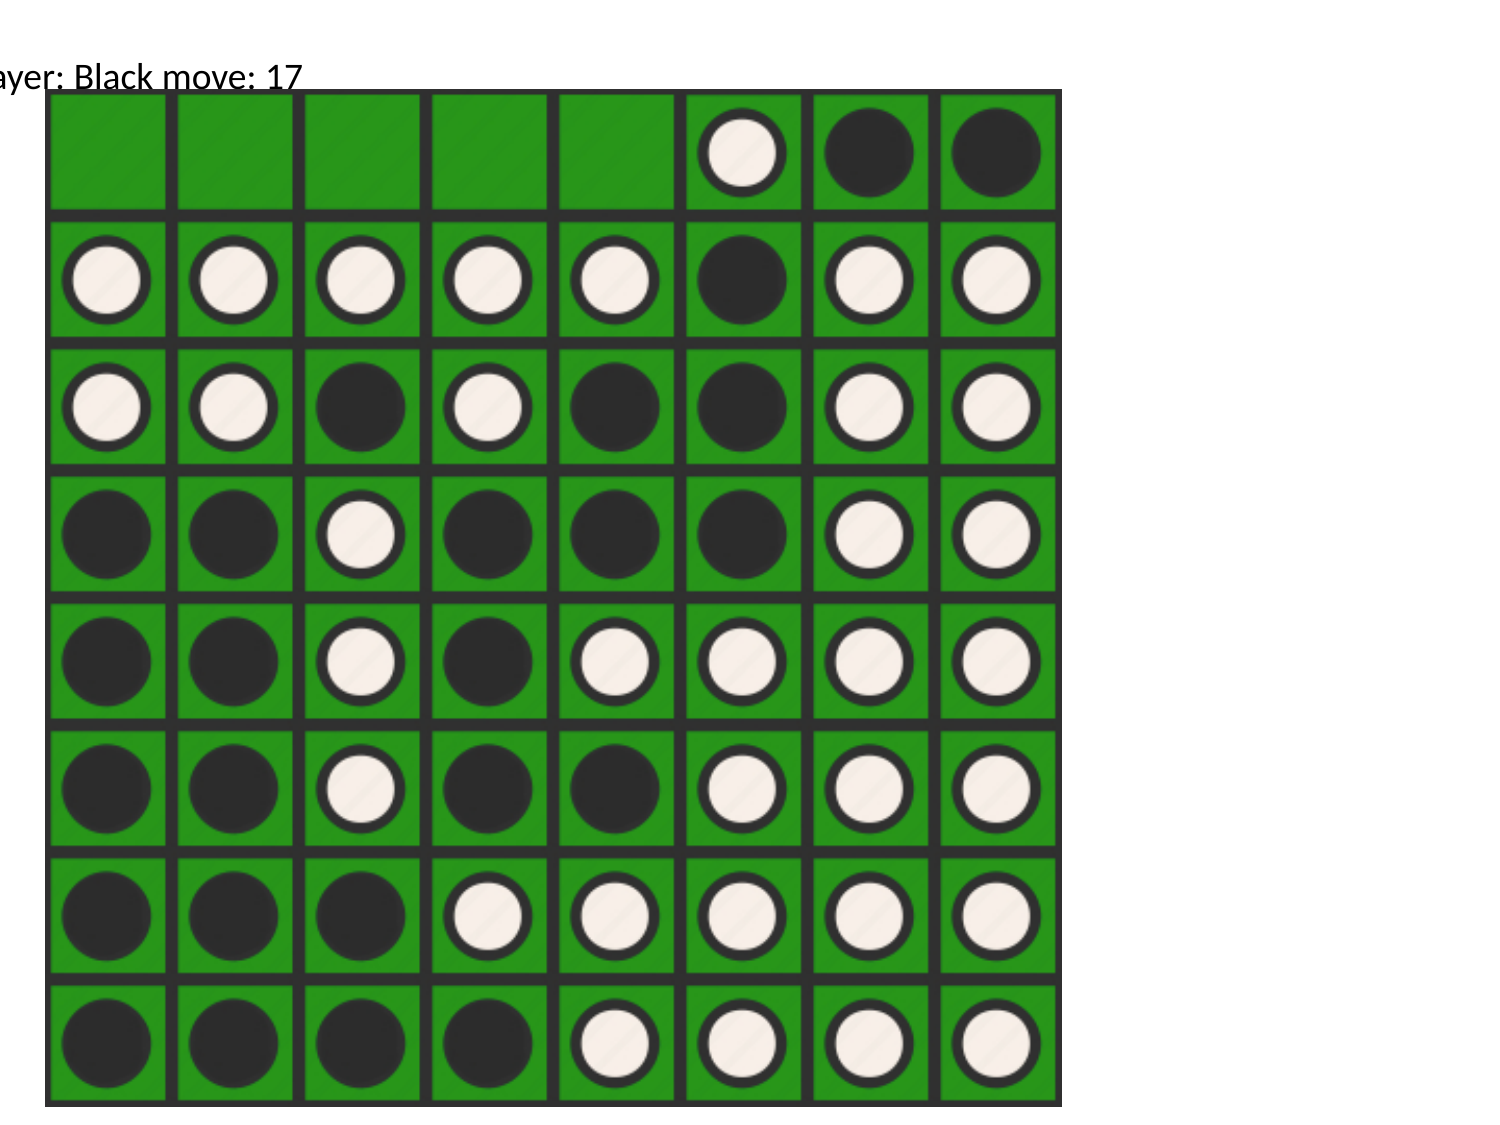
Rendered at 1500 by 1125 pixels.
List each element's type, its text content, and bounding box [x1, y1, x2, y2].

text_box turn: 55 player: Black move: 17 [0, 44, 319, 105]
picture [44, 89, 1062, 1107]
